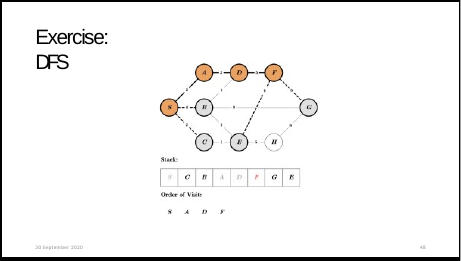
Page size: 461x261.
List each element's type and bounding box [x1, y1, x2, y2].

text_box [0, 0, 461, 261]
